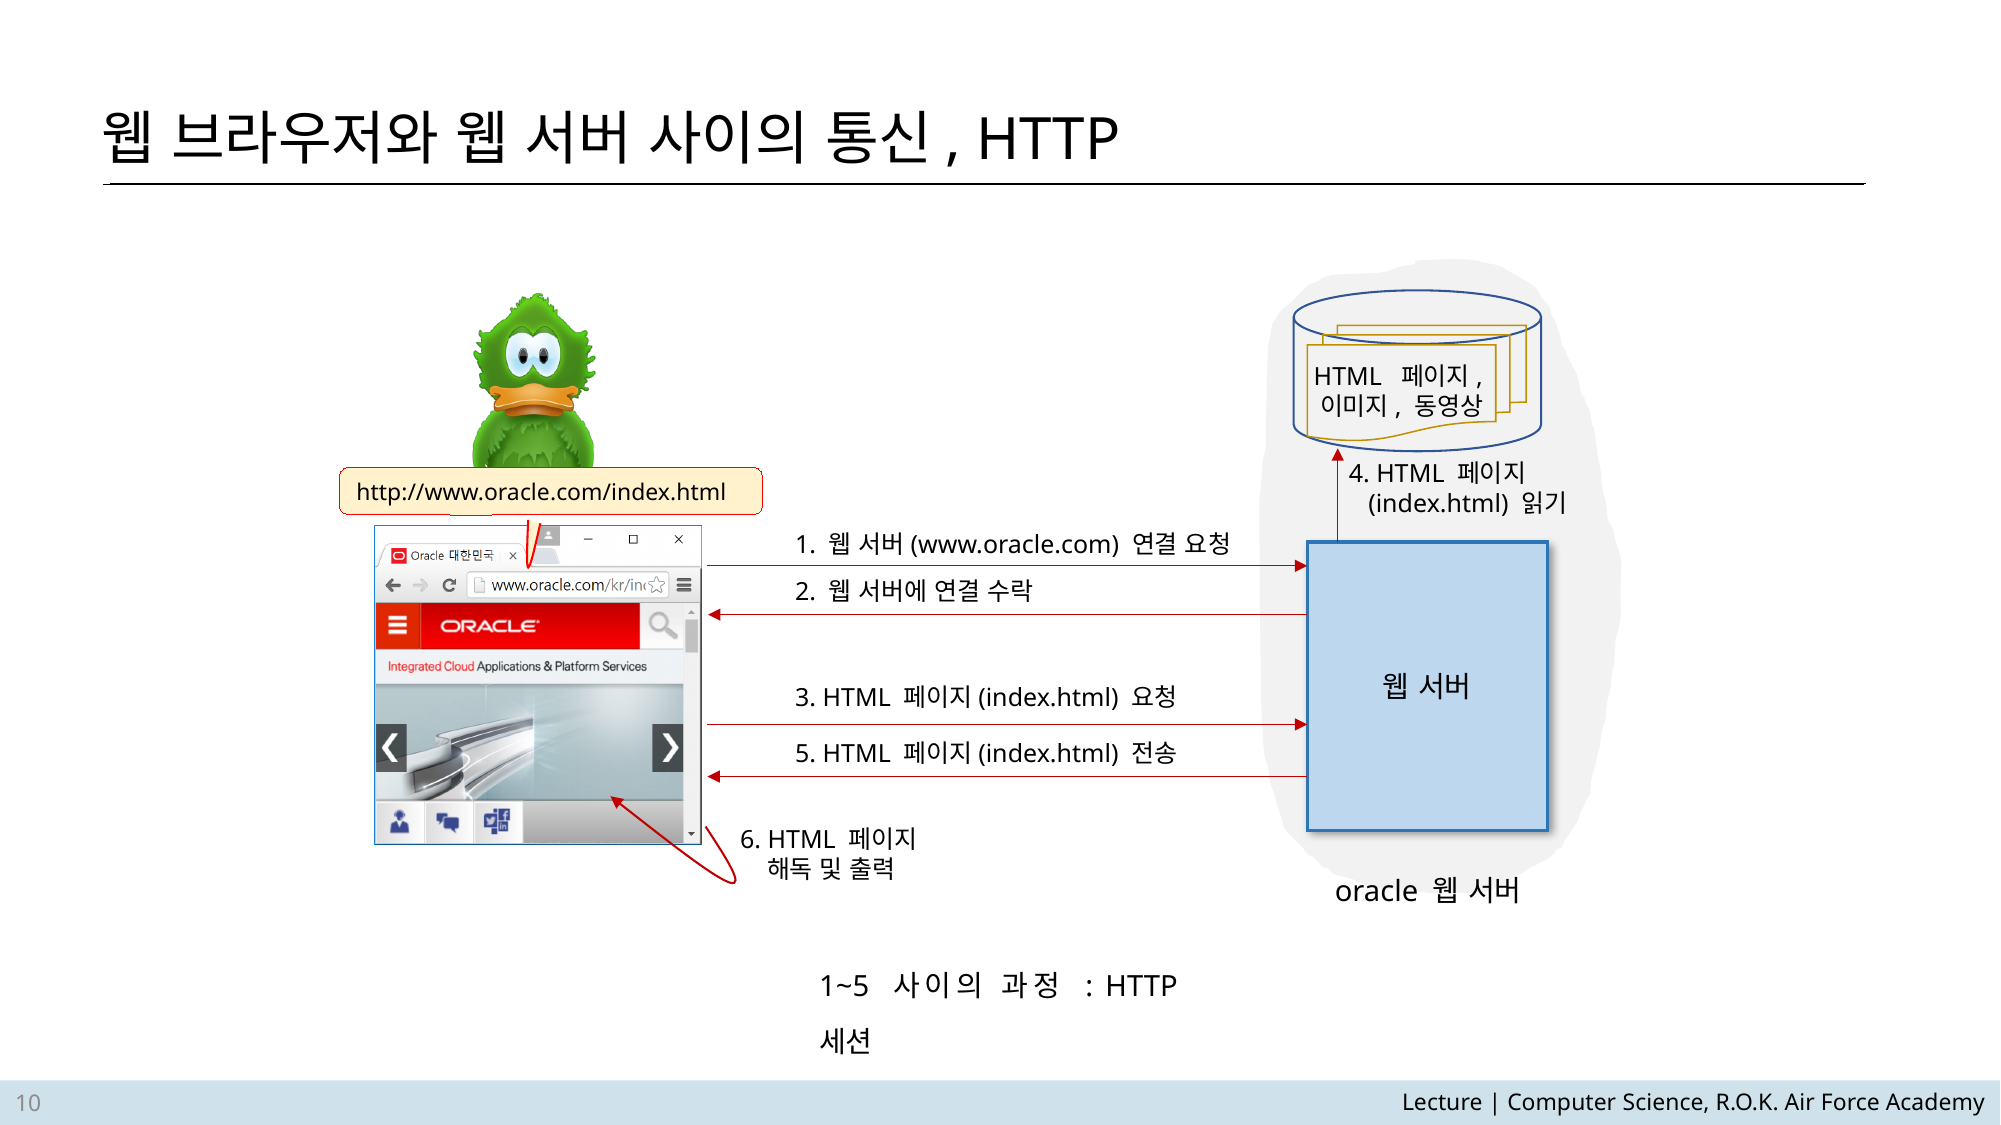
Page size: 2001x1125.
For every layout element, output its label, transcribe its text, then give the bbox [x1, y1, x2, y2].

slide_number 10 [0, 1086, 114, 1123]
text_box 1~5 사이의 과정 : HTTP 세션 [804, 939, 1193, 1010]
list 웹 브라우저와 웹 서버 사이의 통신, HTTP [90, 109, 1862, 172]
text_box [339, 258, 1622, 914]
